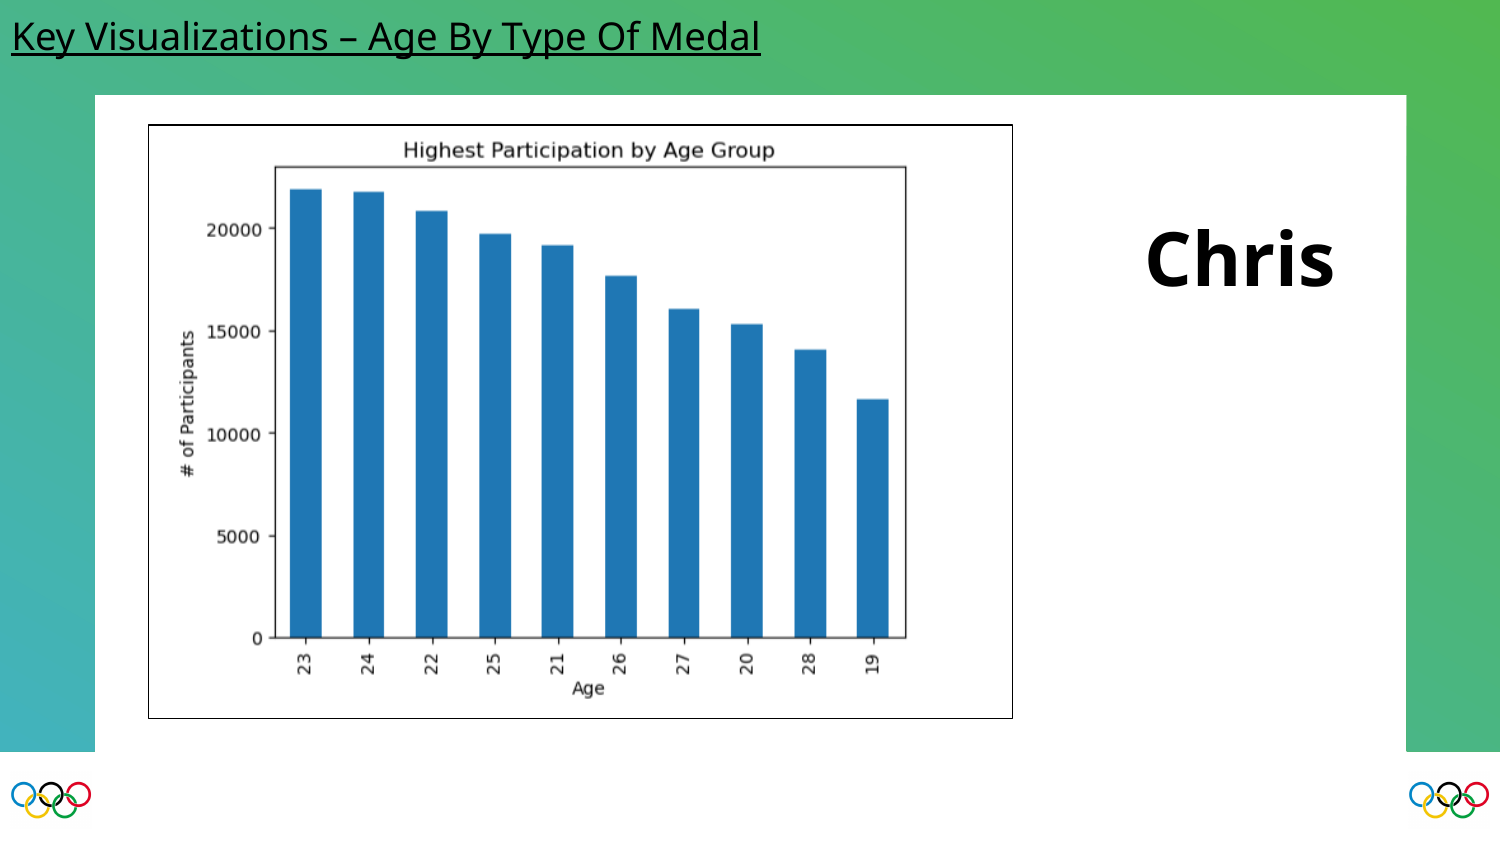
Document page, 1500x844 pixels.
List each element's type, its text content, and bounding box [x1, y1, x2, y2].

picture [148, 125, 1013, 719]
picture [1407, 771, 1490, 829]
text_box Chris [1129, 196, 1440, 416]
picture [10, 771, 93, 829]
title Key Visualizations – Age By Type Of Medal [0, 6, 1256, 110]
